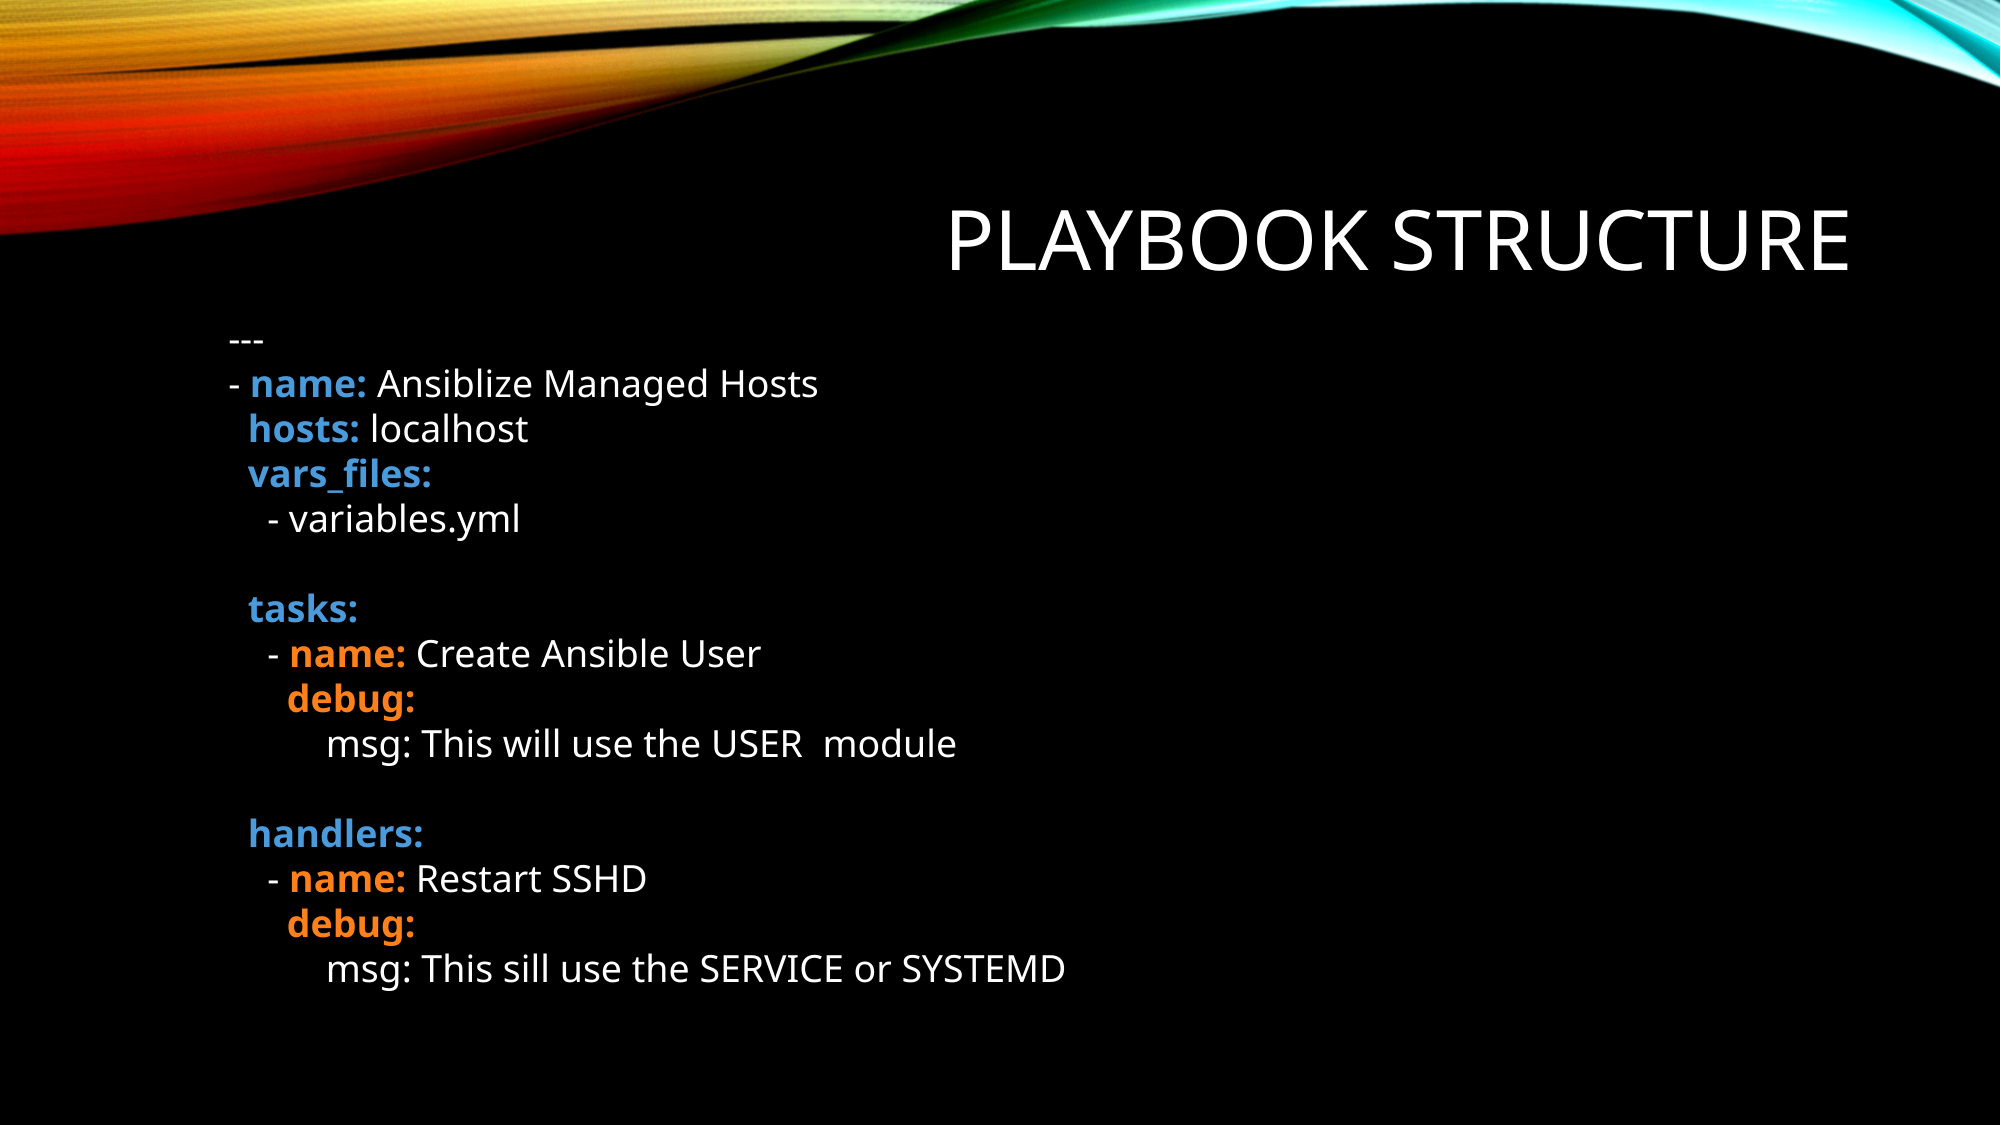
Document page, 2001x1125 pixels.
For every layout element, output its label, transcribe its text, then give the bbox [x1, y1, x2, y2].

text_box --- - name: Ansiblize Managed Hosts hosts: localhost vars_files: - variables.yml tasks: - name: Create Ansible User debug: msg: This will use the USER module handlers: - name: Restart SSHD debug: msg: This sill use the SERVICE or SYSTEMD [213, 308, 1892, 1043]
title Playbook structure [455, 136, 1868, 308]
picture [0, 0, 2000, 237]
